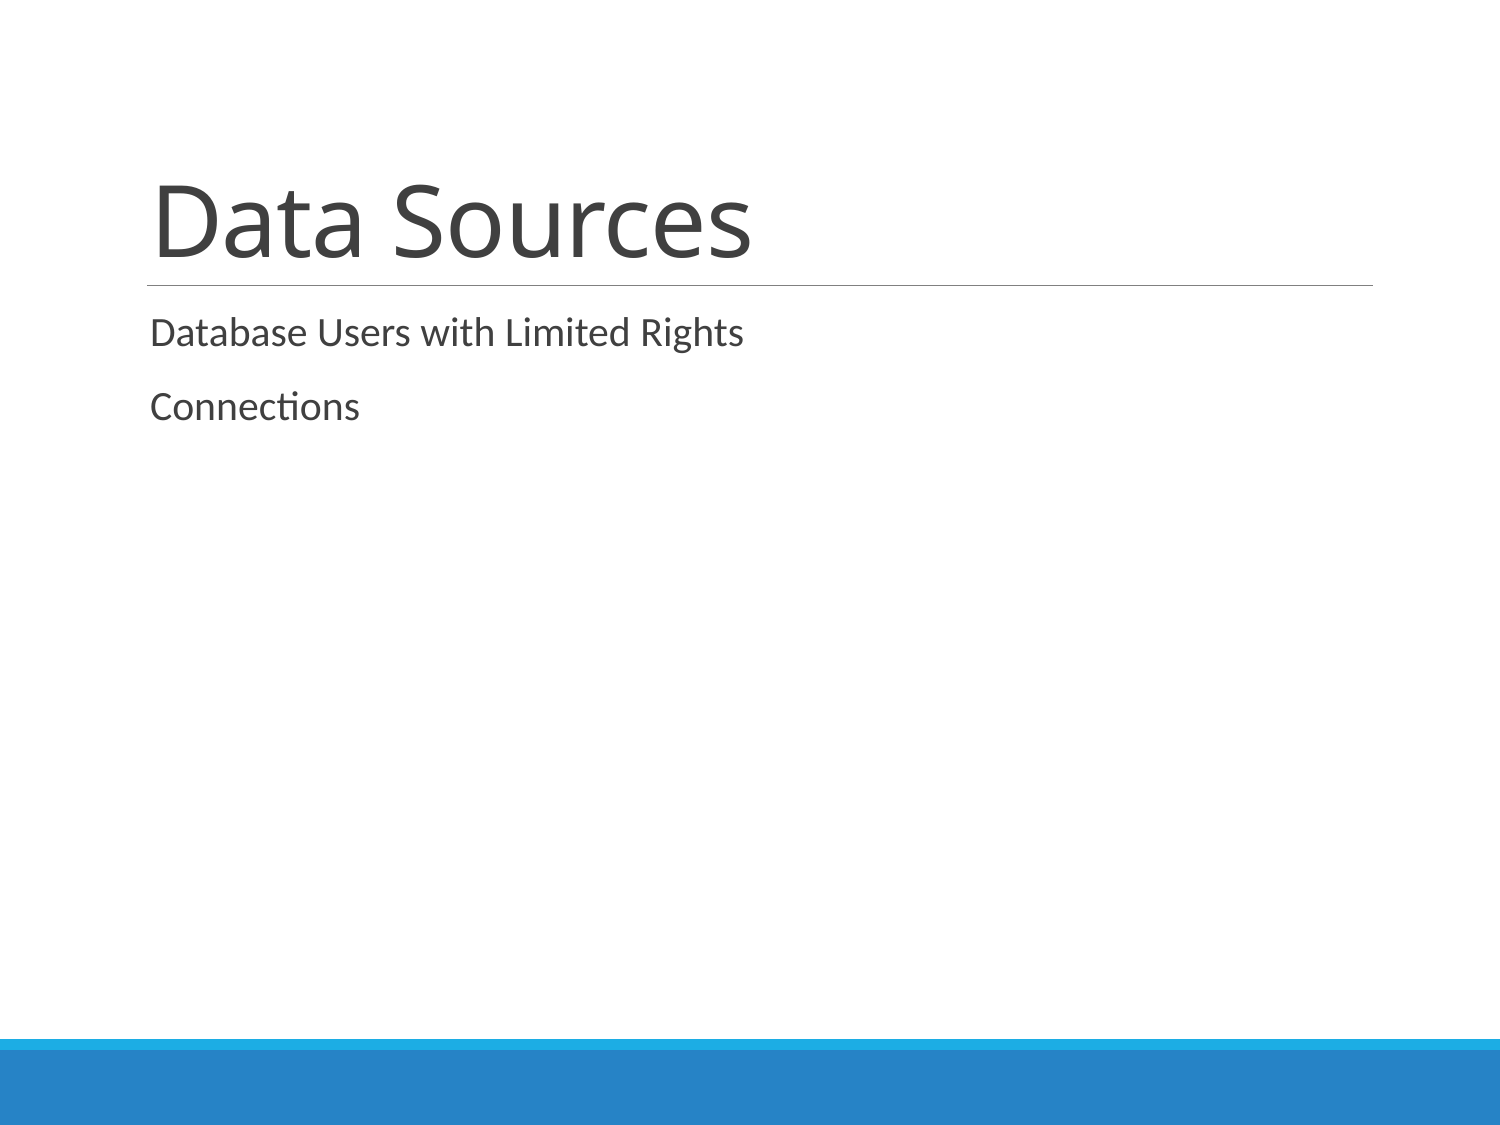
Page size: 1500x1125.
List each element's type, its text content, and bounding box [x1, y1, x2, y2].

title Data Sources [135, 47, 1373, 285]
list Database Users with Limited Rights Connections [135, 302, 1373, 963]
